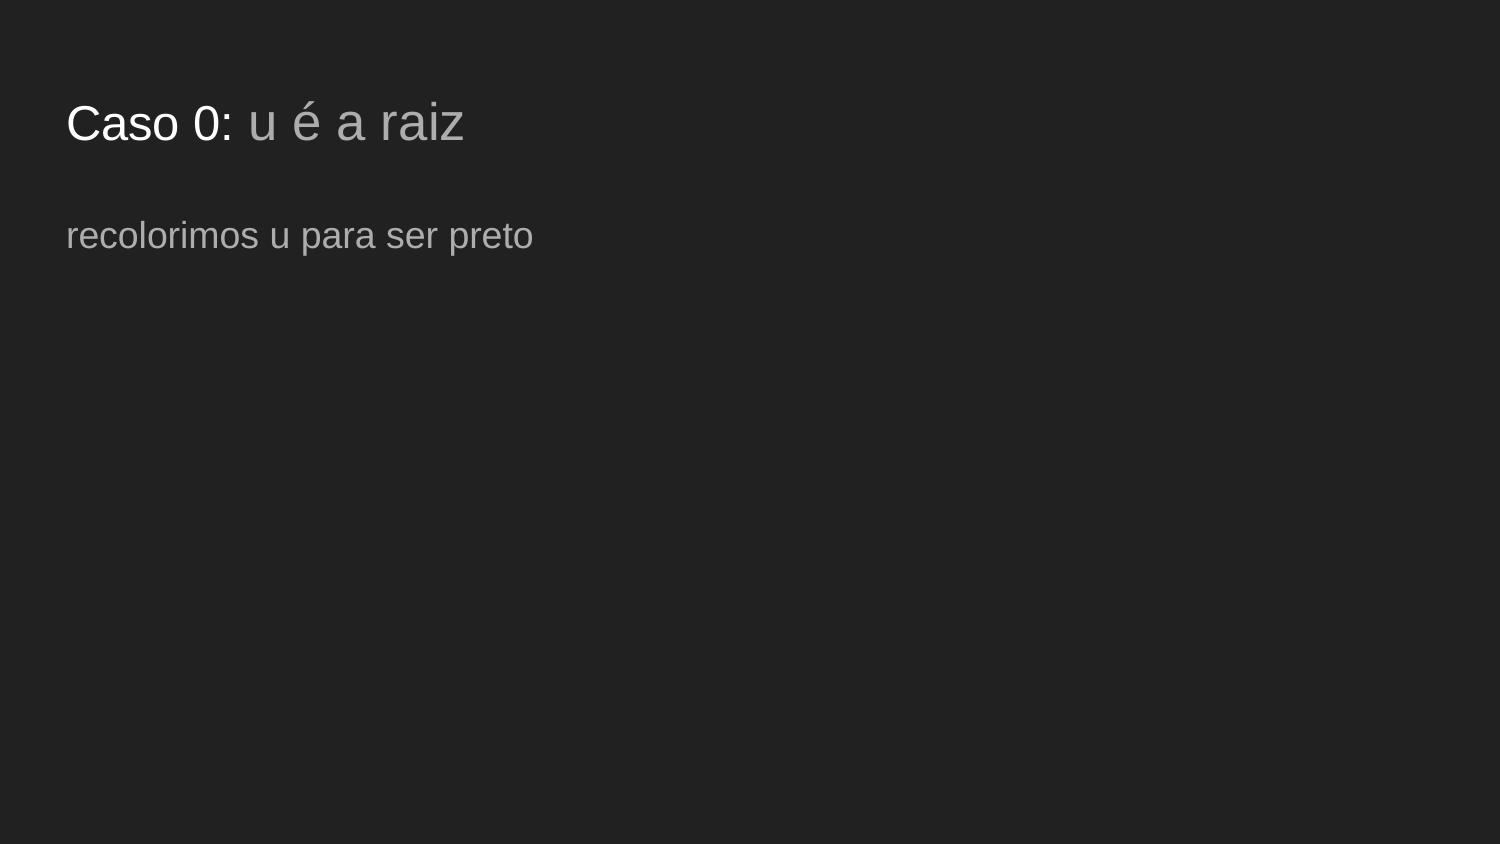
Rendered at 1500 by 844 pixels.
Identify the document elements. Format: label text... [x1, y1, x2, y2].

list recolorimos u para ser preto [51, 189, 1449, 750]
title Caso 0: u é a raiz [51, 72, 1449, 167]
